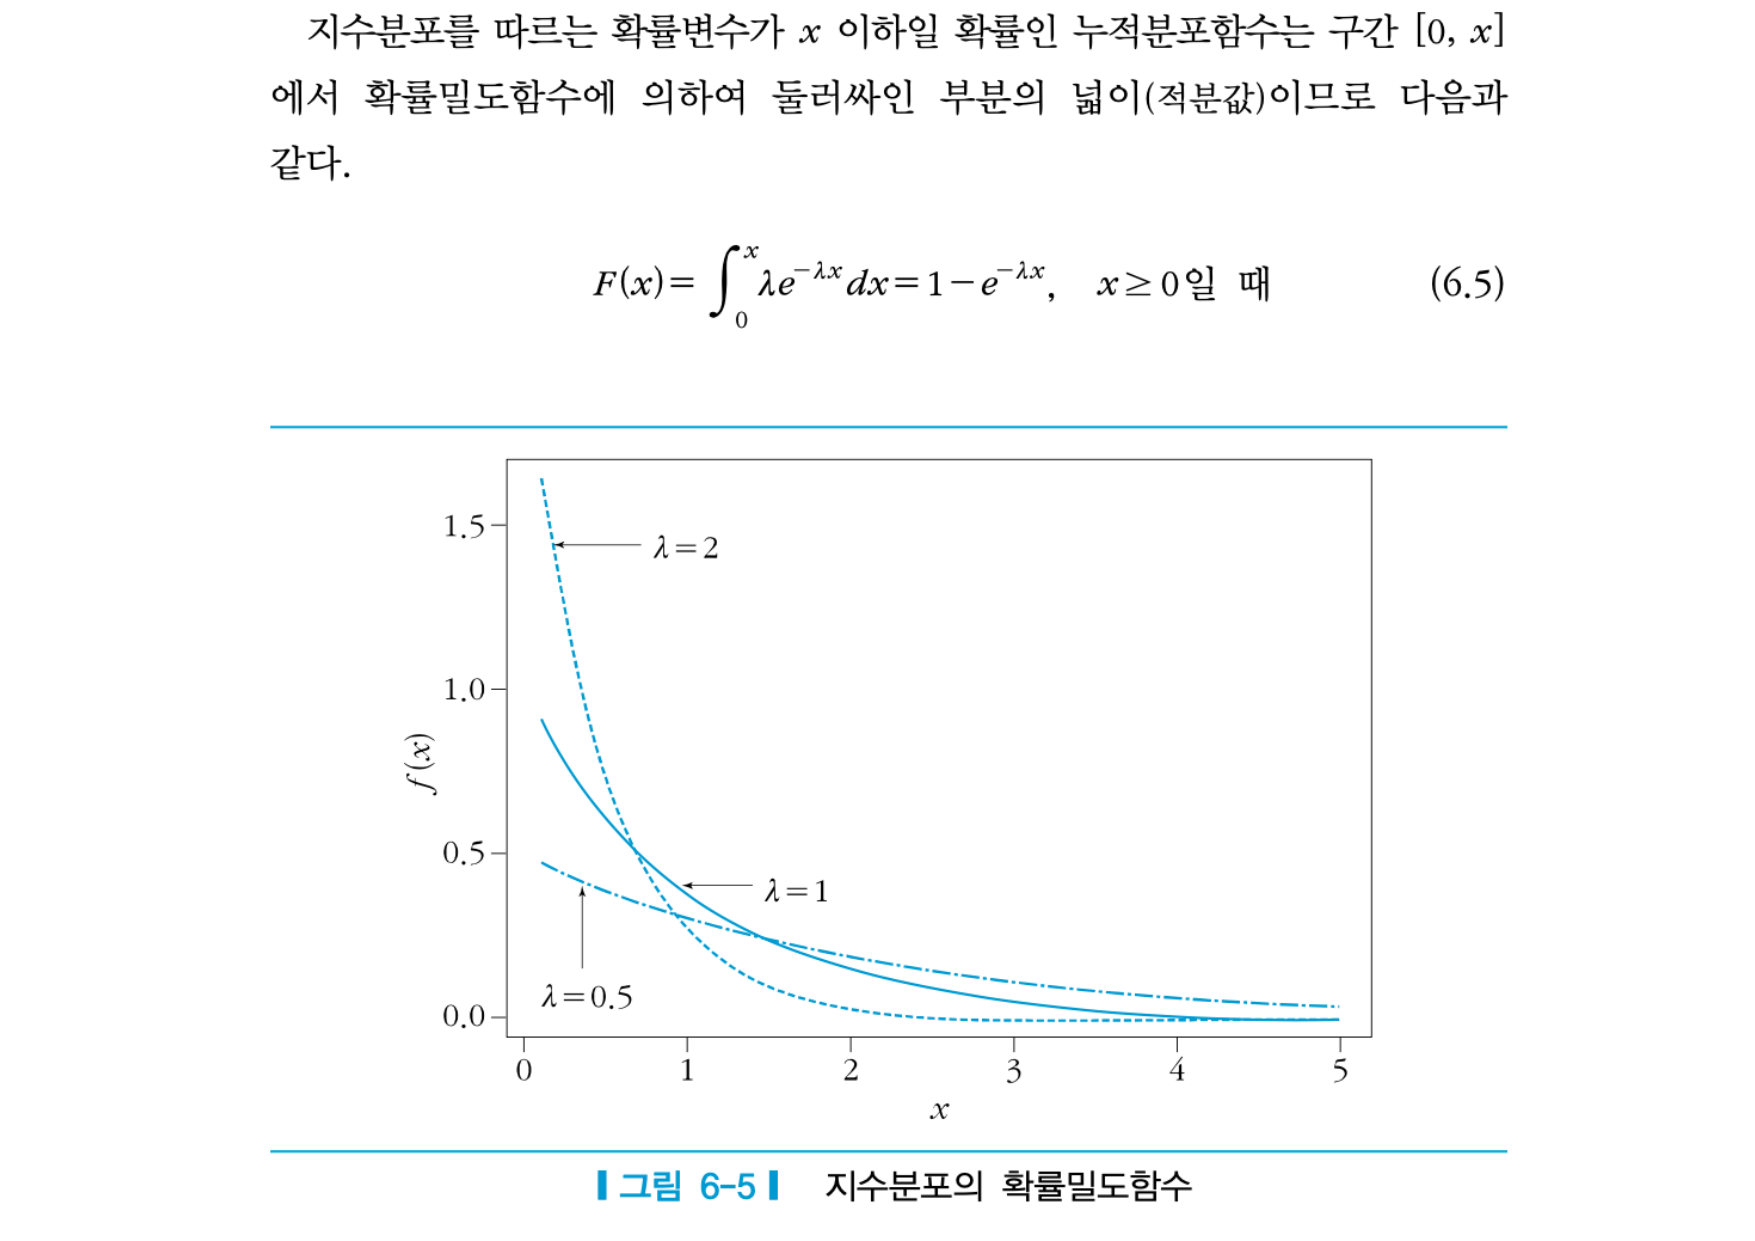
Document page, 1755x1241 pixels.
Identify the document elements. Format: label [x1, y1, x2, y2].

picture [230, 0, 1524, 1241]
